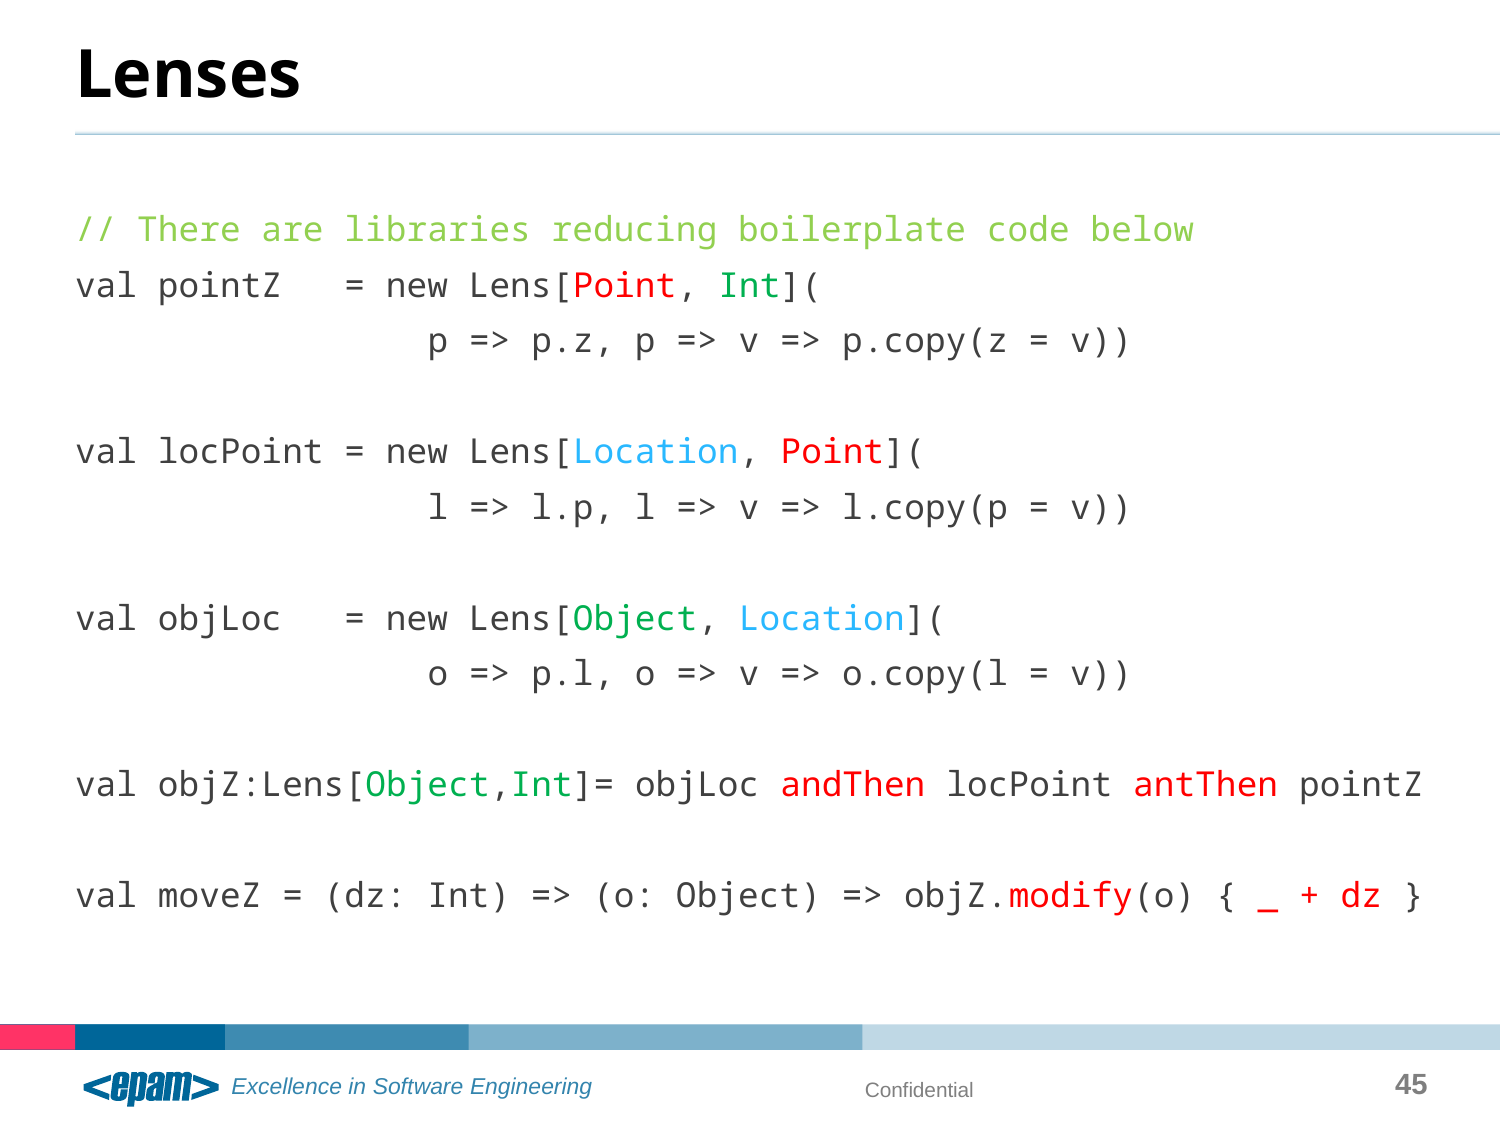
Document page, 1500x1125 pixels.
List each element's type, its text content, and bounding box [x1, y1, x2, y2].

title Lenses [75, 45, 1500, 135]
list // There are libraries reducing boilerplate code below val pointZ = new Lens[Point, Int]( p => p.z, p => v => p.copy(z = v)) val locPoint = new Lens[Location, Point]( l => l.p, l => v => l.copy(p = v)) val objLoc = new Lens[Object, Location]( o => p.l, o => v => o.copy(l = v)) val objZ:Lens[Object,Int]= objLoc andThen locPoint antThen pointZ val moveZ = (dz: Int) => (o: Object) => objZ.modify(o) { _ + dz } [60, 200, 1440, 1000]
footer Confidential [849, 1069, 1348, 1125]
slide_number 45 [1348, 1065, 1428, 1125]
